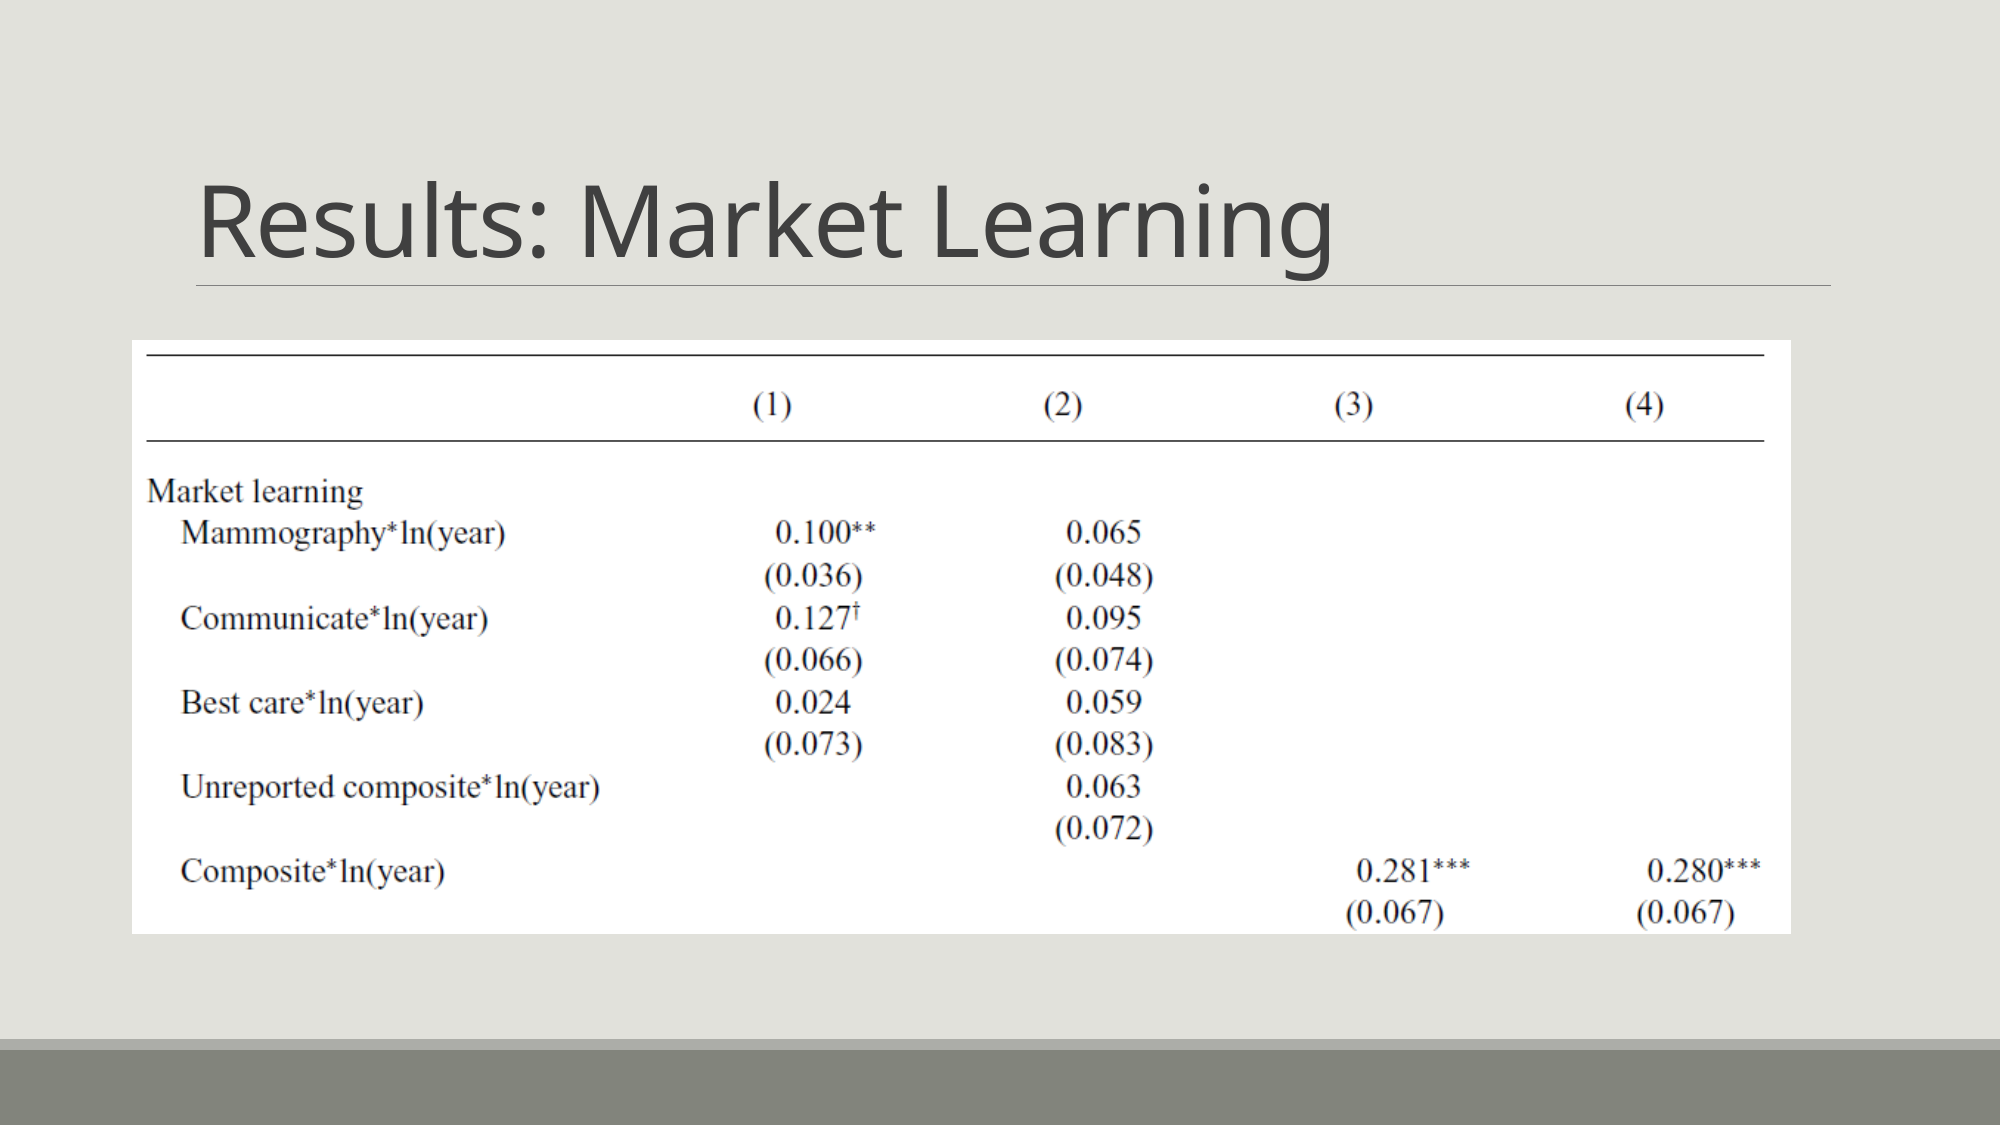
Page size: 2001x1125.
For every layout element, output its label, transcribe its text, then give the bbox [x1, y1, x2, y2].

title Results: Market Learning [180, 47, 1830, 285]
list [132, 340, 1792, 935]
